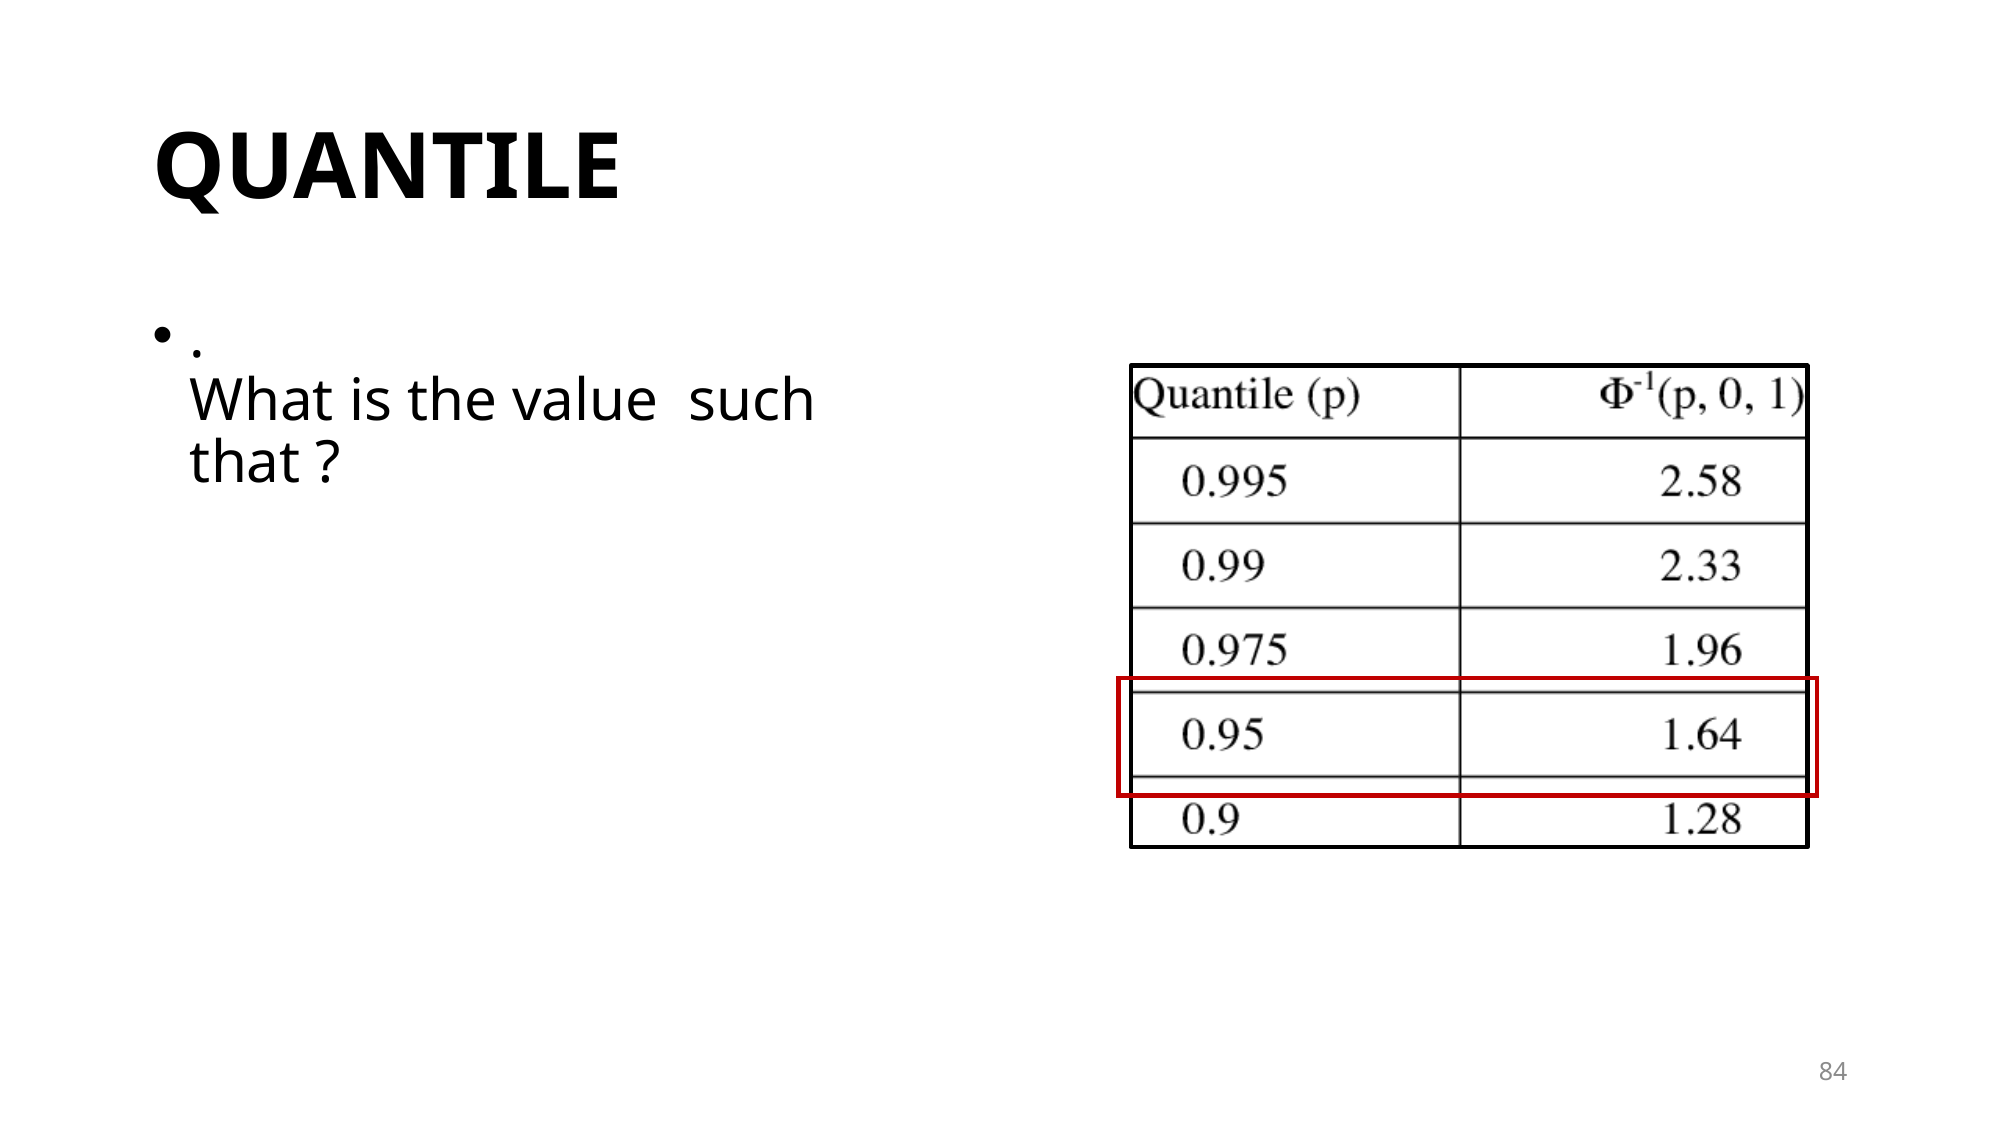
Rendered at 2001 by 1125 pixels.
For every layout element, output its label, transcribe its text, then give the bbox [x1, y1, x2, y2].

text_box [1118, 677, 1133, 796]
title QUANTILE [137, 59, 1863, 278]
slide_number 84 [1412, 1042, 1863, 1103]
text_box [1806, 677, 1818, 796]
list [1133, 367, 1806, 845]
